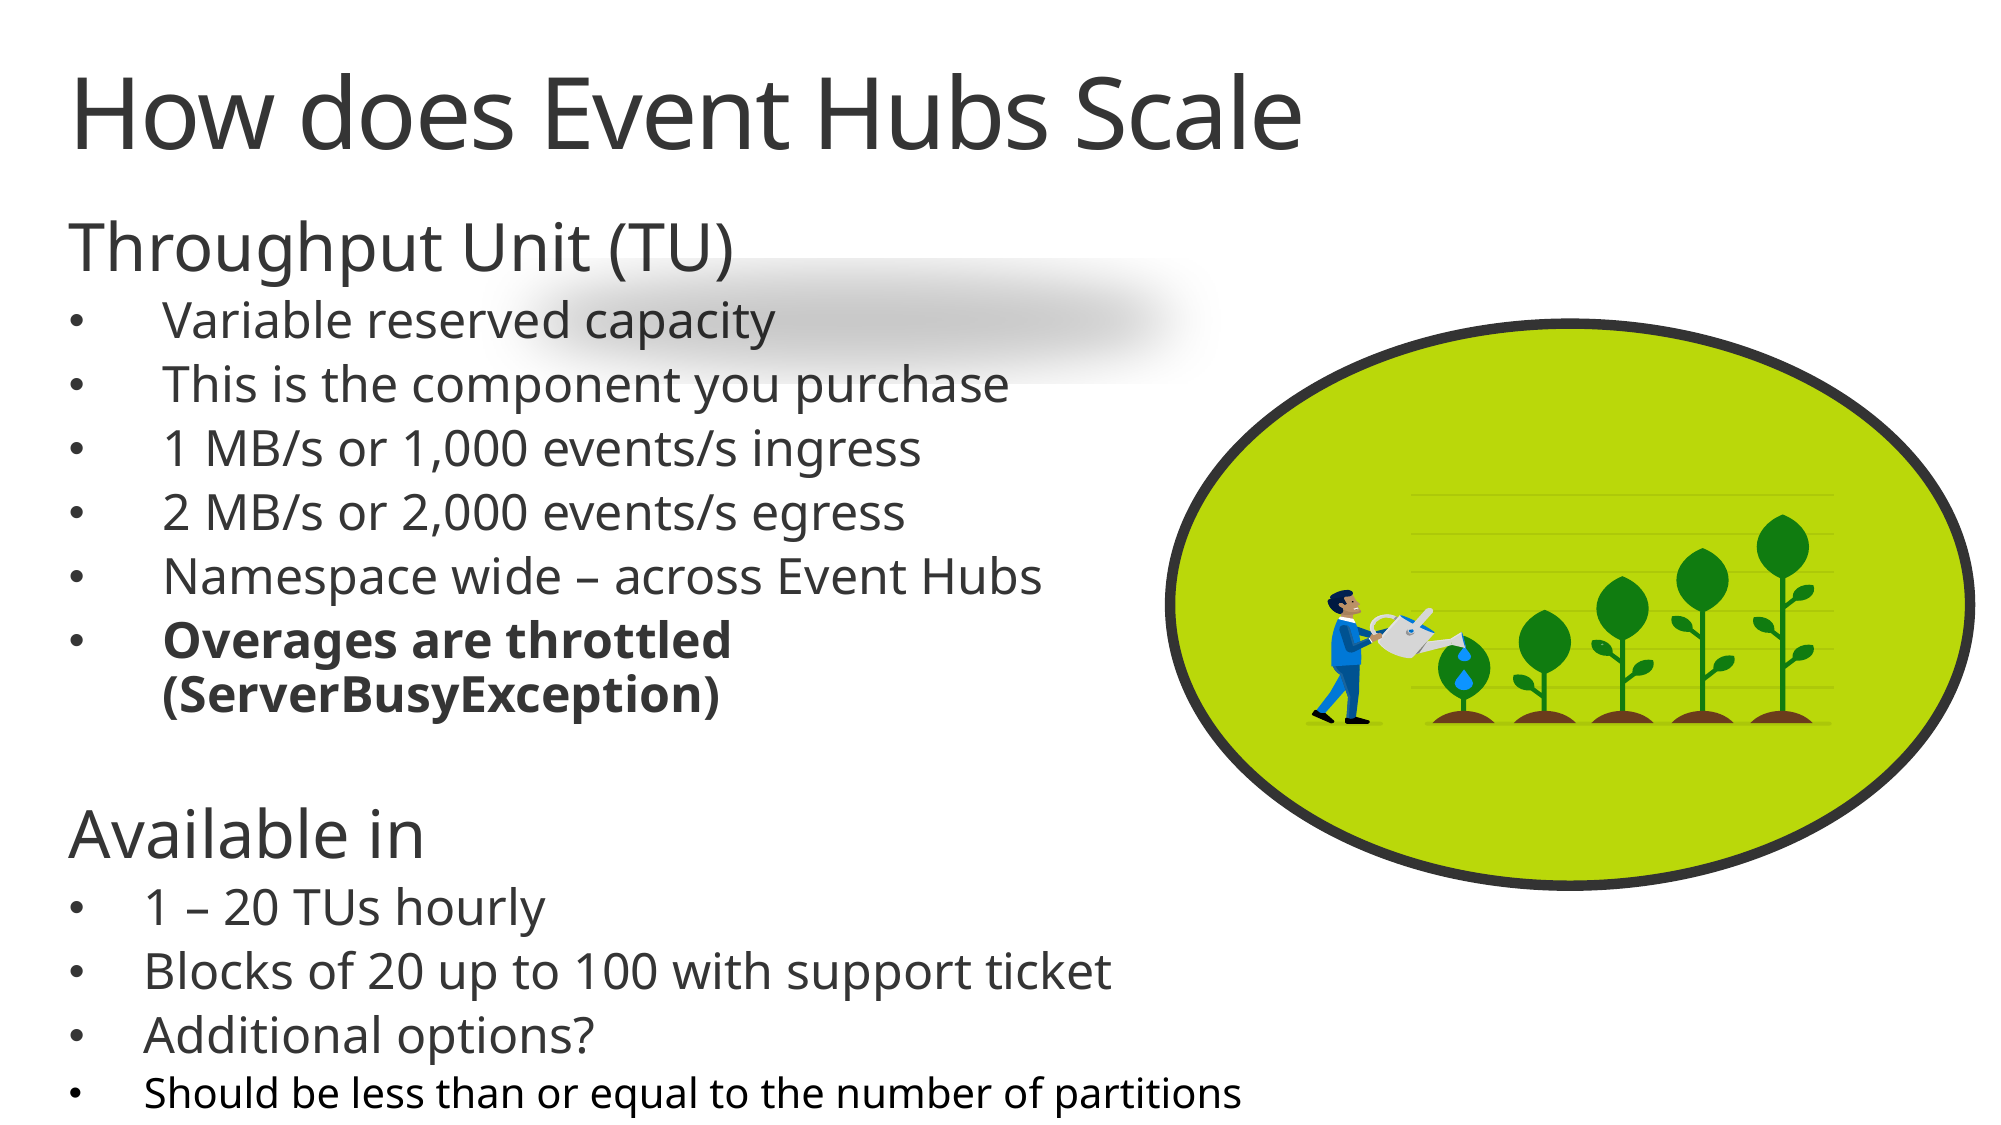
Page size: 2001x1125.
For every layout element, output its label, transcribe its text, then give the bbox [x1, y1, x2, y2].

picture [1169, 323, 1971, 886]
text_box How does Event Hubs Scale [45, 48, 1996, 199]
text_box Throughput Unit (TU) Variable reserved capacity This is the component you purchase 1 MB/s or 1,000 events/s ingress 2 MB/s or 2,000 events/s egress Namespace wide – across Event Hubs Overages are throttled (ServerBusyException) Available in 1 – 20 TUs hourly Blocks of 20 up to 100 with support ticket Additional options? Should be less than or equal to the number of partitions [45, 198, 1296, 1125]
